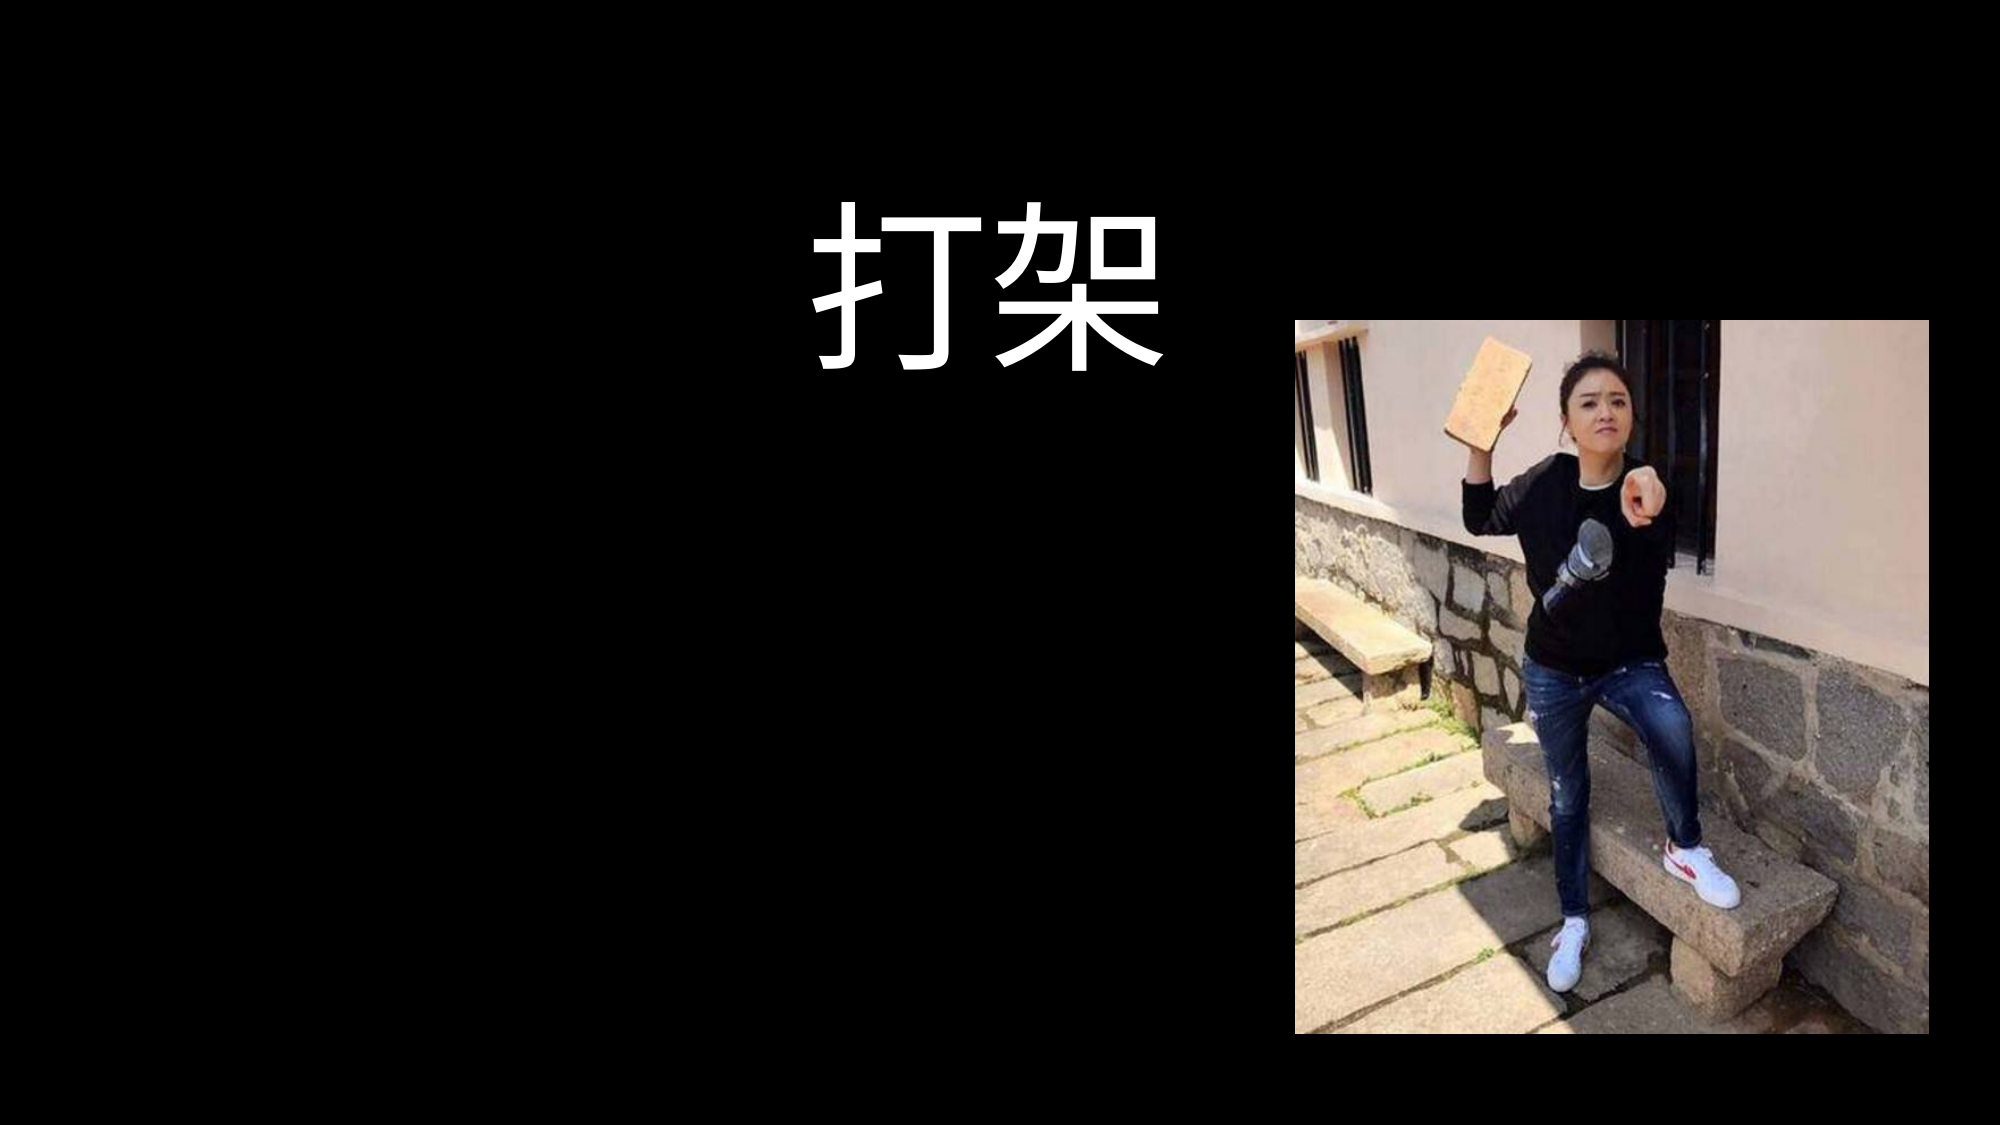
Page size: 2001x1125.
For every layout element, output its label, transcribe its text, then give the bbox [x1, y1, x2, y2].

picture [1295, 320, 1929, 1034]
title 打架 [238, 141, 1739, 404]
